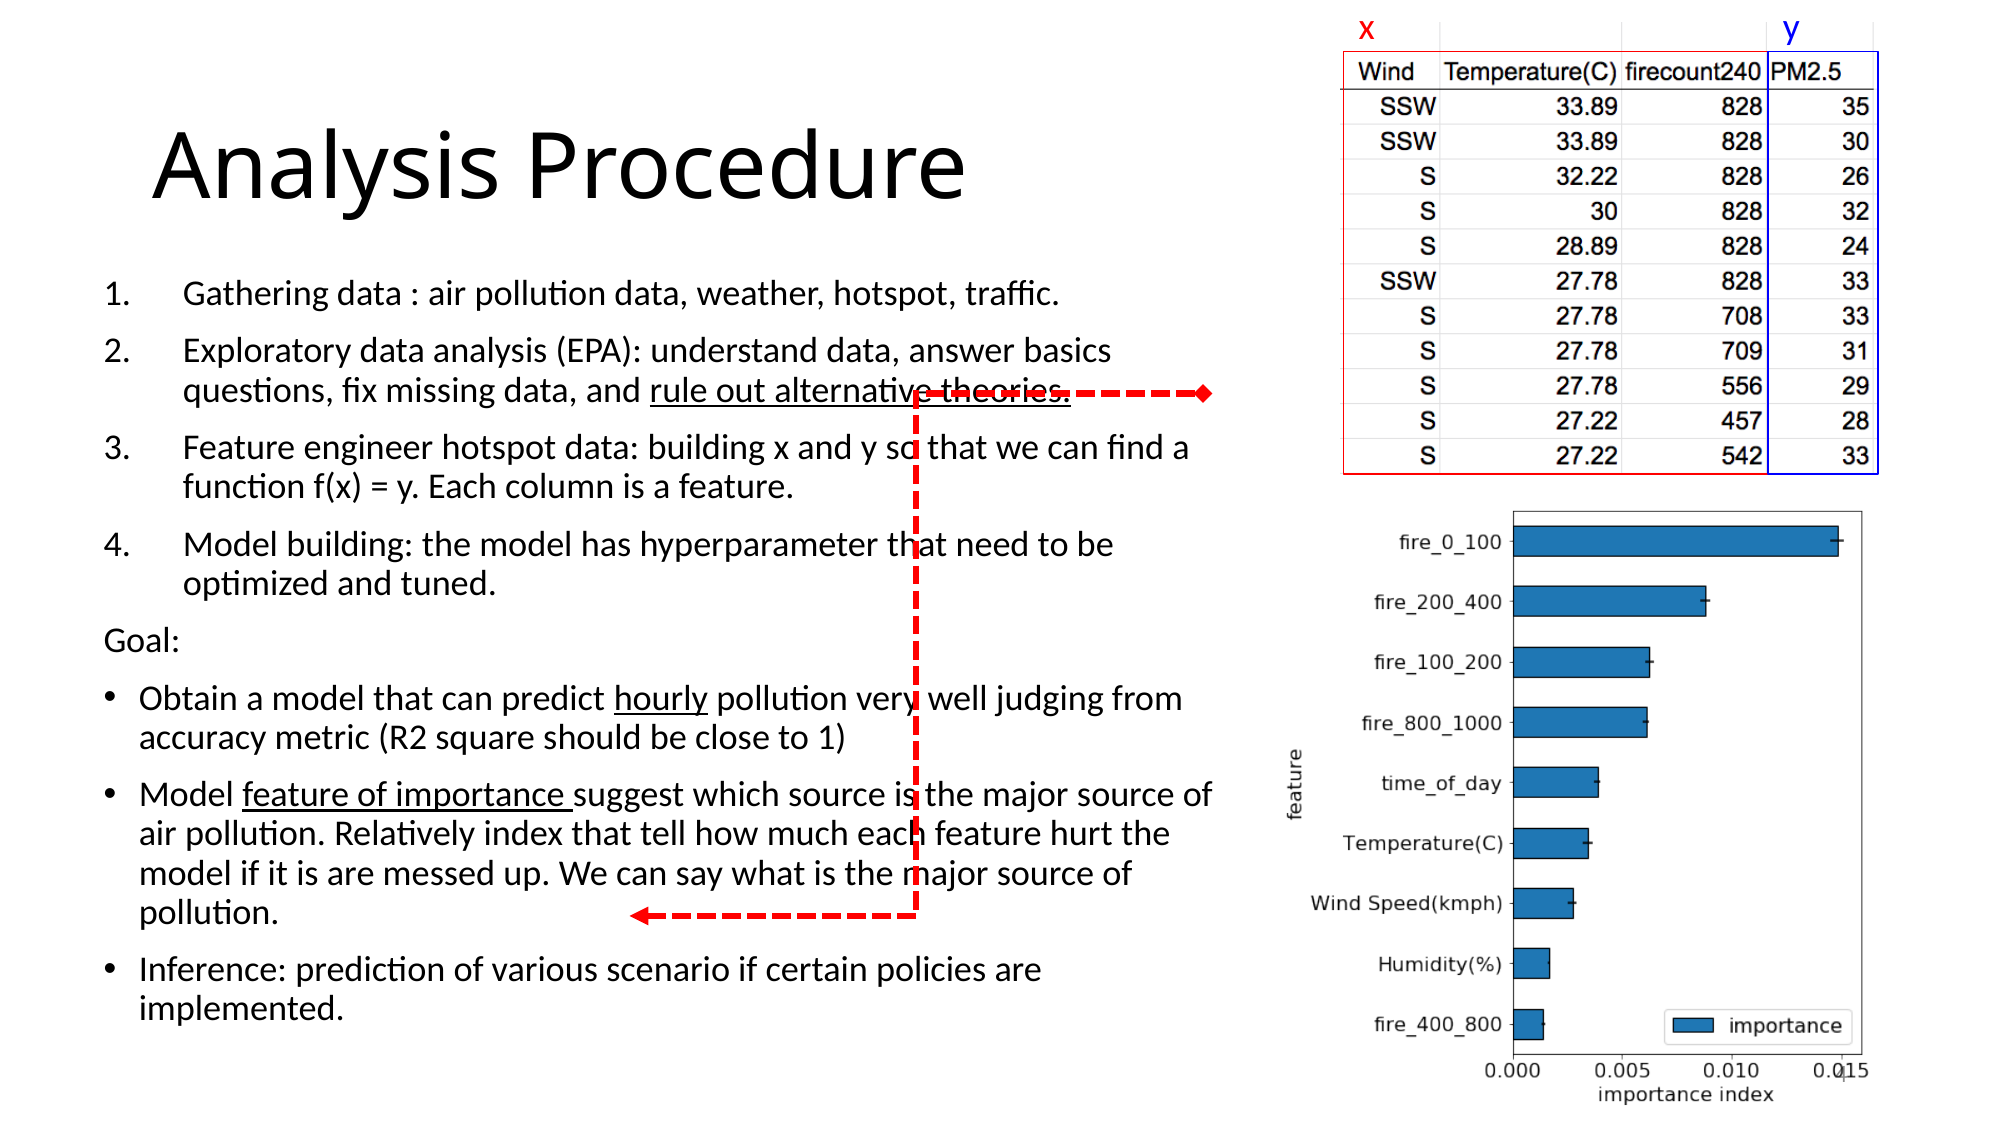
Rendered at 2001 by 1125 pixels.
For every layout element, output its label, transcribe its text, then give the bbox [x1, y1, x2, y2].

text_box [629, 393, 1204, 916]
title Analysis Procedure [137, 59, 1340, 278]
list Gathering data : air pollution data, weather, hotspot, traffic. Exploratory data analysis (EPA): understand data, answer basics questions, fix missing data, and rule out alternative theories. Feature engineer hotspot data: building x and y so that we can find a function f(x) = y. Each column is a feature. Model building: the model has hyperparameter that need to be optimized and tuned. Goal: Obtain a model that can predict hourly pollution very well judging from accuracy metric (R2 square should be close to 1) Model feature of importance suggest which source is the major source of air pollution. Relatively index that tell how much each feature hurt the model if it is are messed up. We can say what is the major source of pollution. Inference: prediction of various scenario if certain policies are implemented. [88, 266, 1236, 1043]
picture [1277, 502, 1879, 1114]
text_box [1340, 0, 1878, 475]
